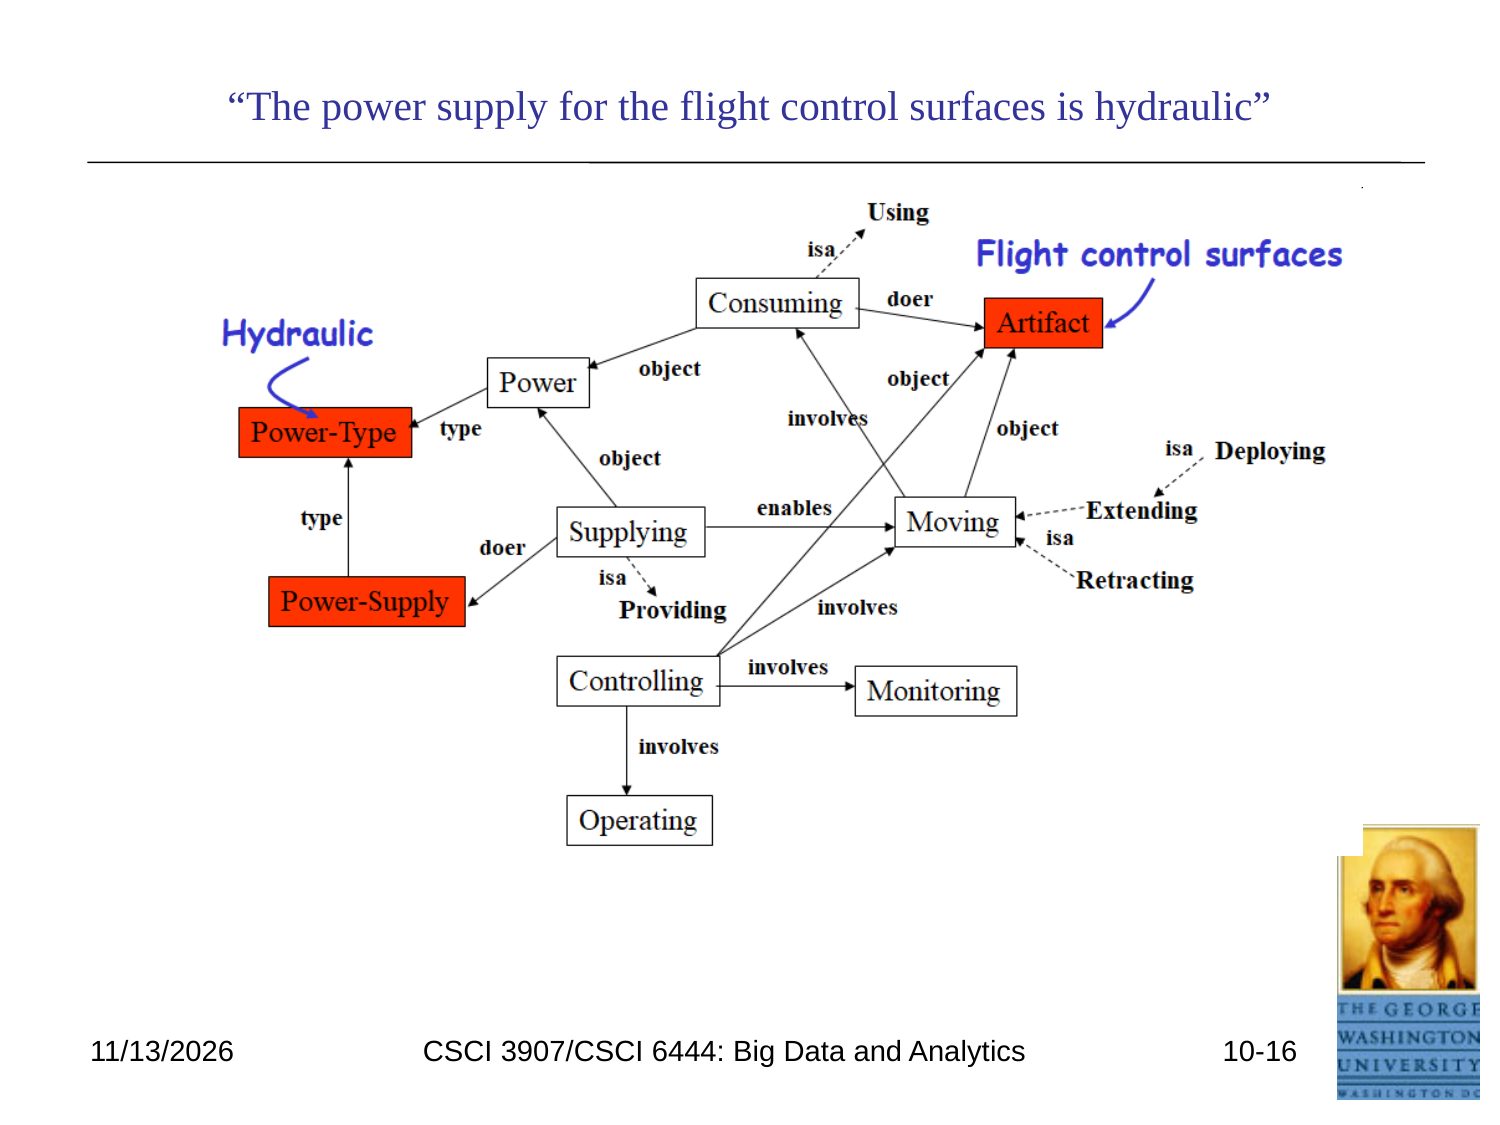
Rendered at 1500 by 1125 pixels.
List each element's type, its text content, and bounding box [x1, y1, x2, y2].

footer CSCI 3907/CSCI 6444: Big Data and Analytics [312, 1025, 1138, 1104]
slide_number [75, 1025, 300, 1104]
slide_number 10-16 [1149, 1025, 1313, 1104]
picture [1337, 824, 1480, 1100]
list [199, 187, 1363, 856]
title “The power supply for the flight control surfaces is hydraulic” [75, 2, 1425, 206]
